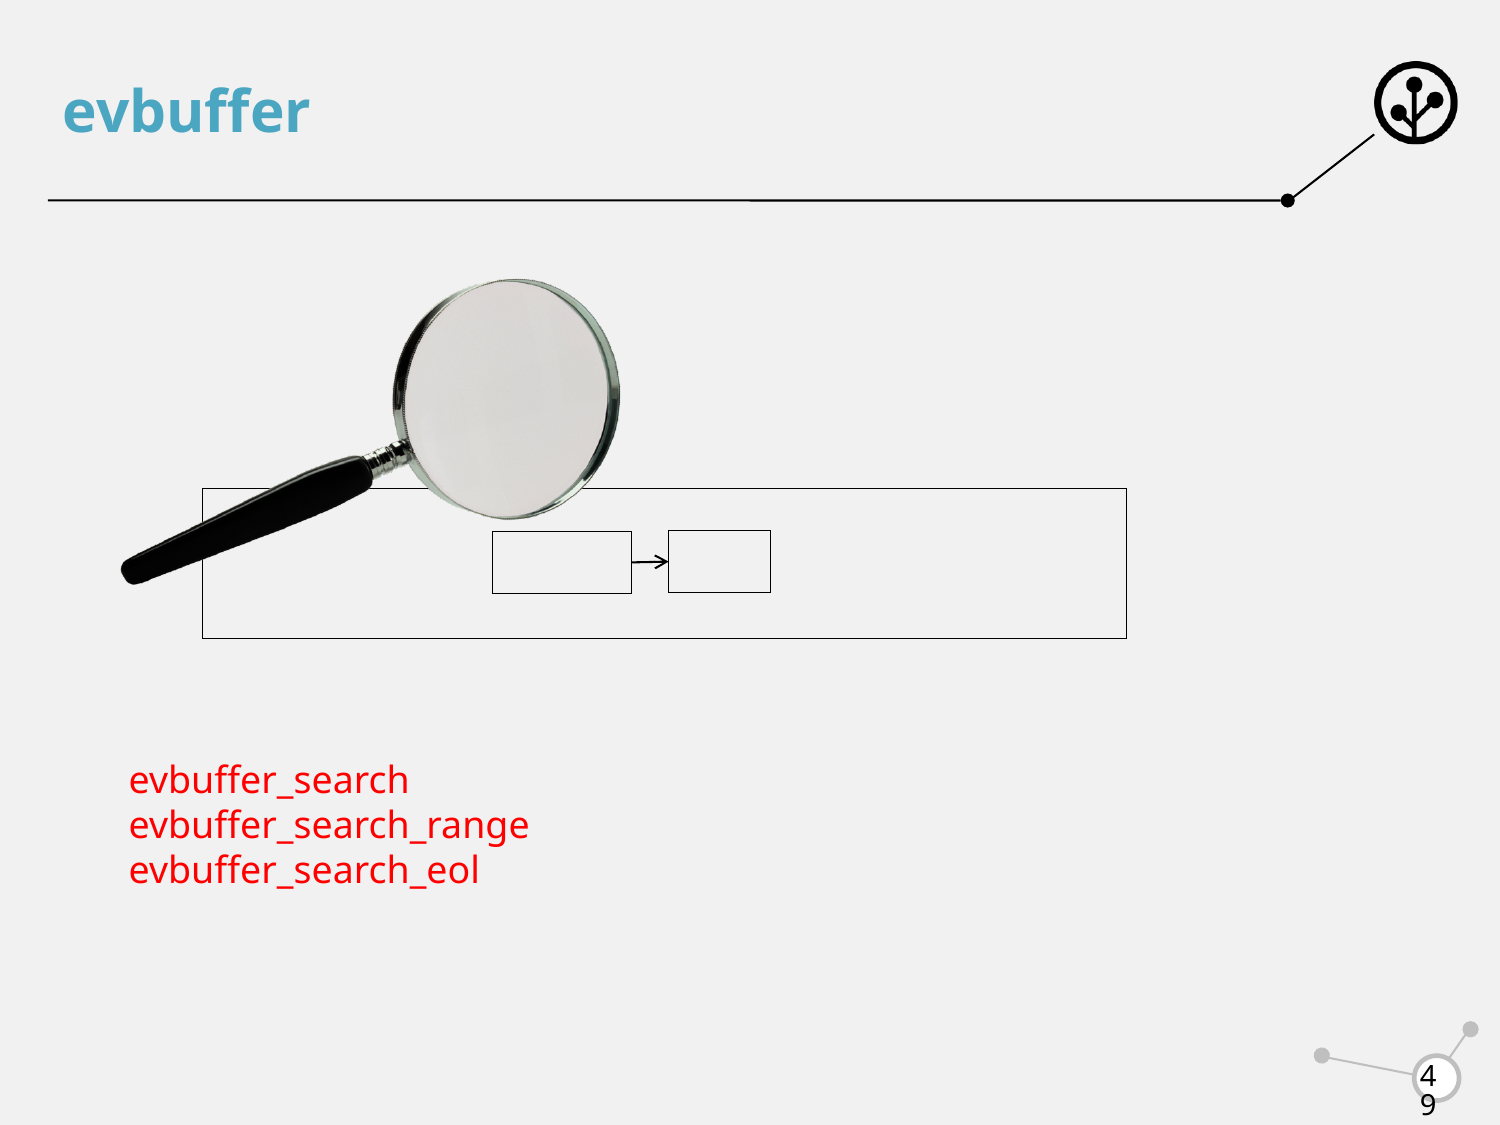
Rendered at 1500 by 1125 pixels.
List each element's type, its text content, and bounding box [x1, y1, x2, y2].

slide_number 49 [1404, 1047, 1468, 1108]
picture [114, 271, 627, 592]
text_box [202, 488, 1127, 639]
text_box [668, 530, 771, 593]
text_box [492, 531, 632, 594]
title evbuffer [47, 42, 1281, 185]
text_box evbuffer_search evbuffer_search_range evbuffer_search_eol [113, 748, 545, 899]
picture [1363, 24, 1464, 185]
